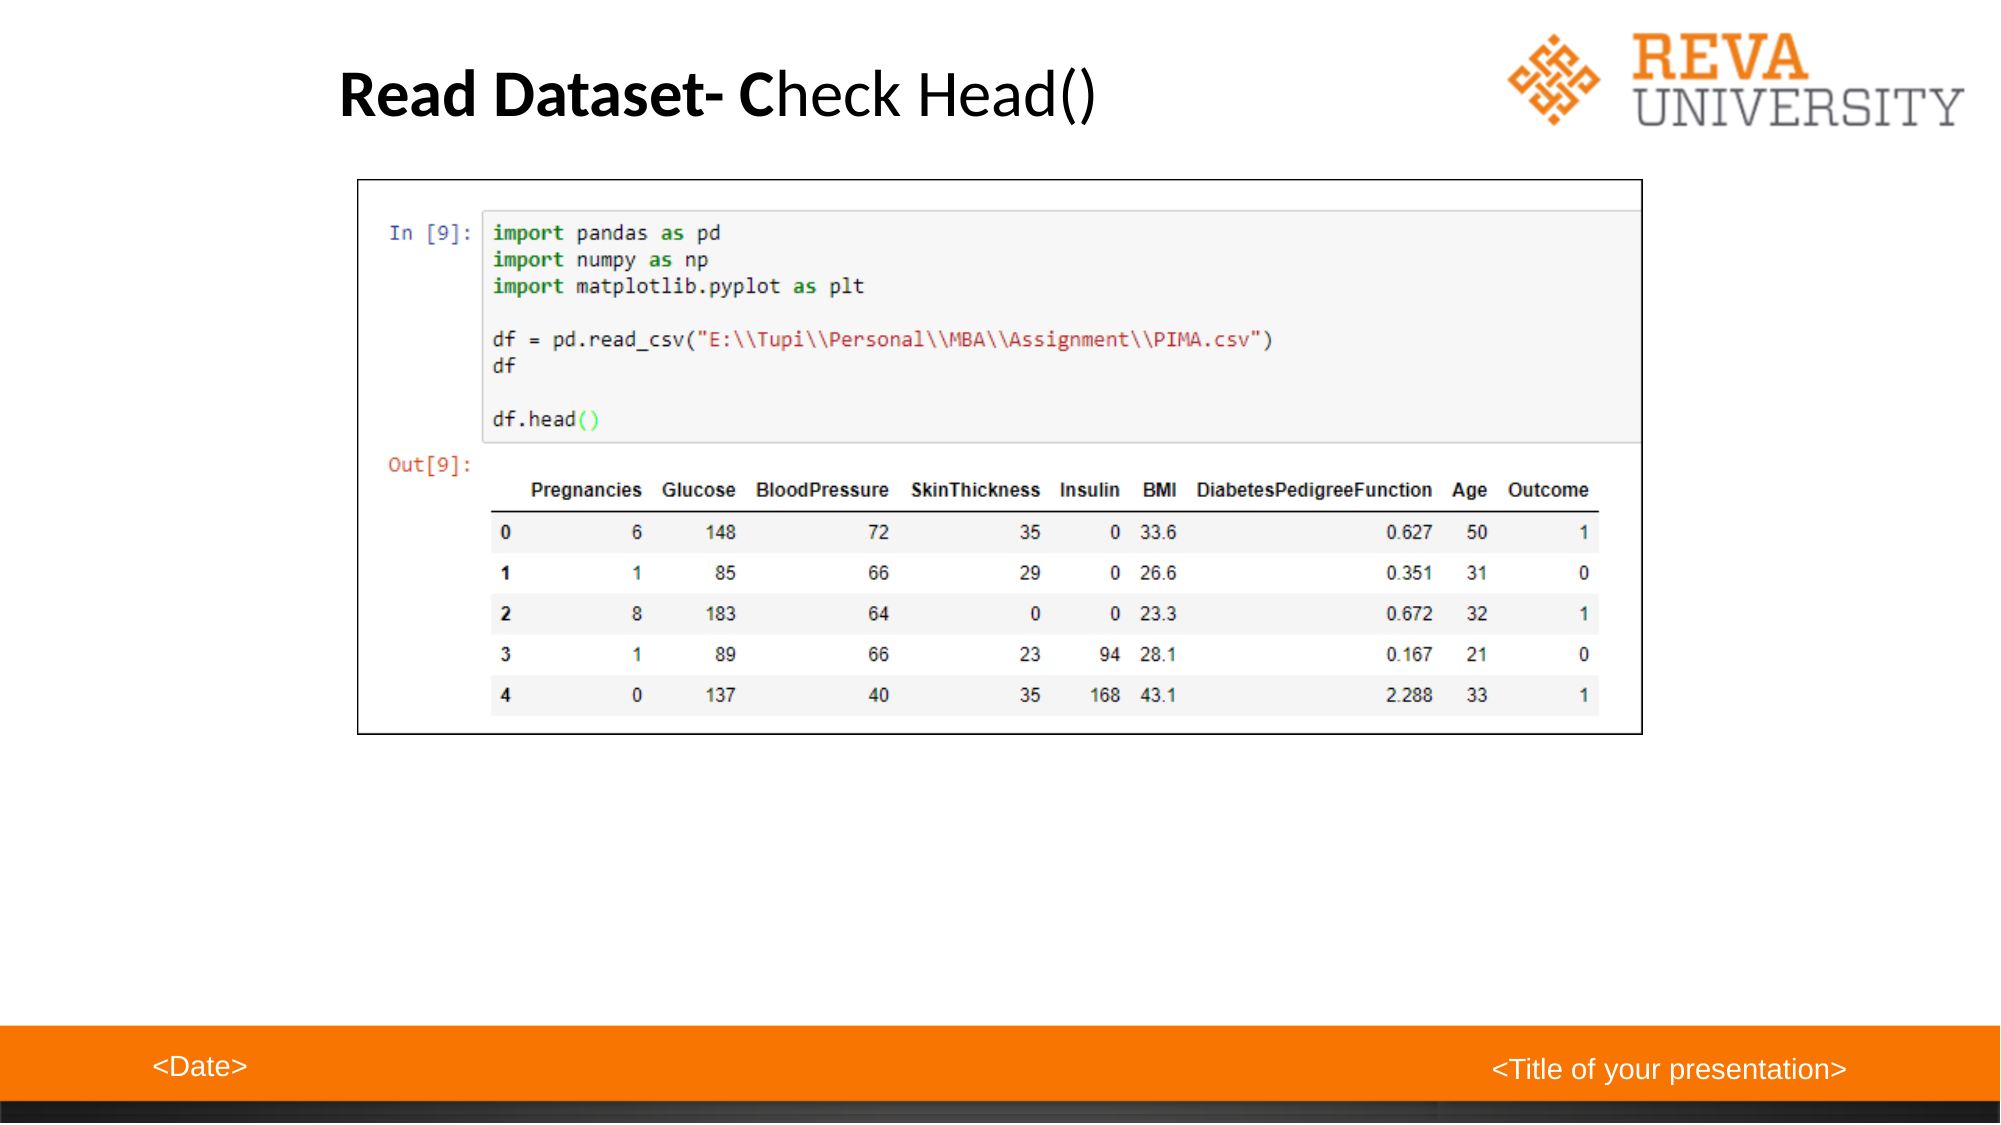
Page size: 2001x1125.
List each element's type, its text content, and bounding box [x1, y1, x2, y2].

picture [0, 1013, 2000, 1123]
footer <Title of your presentation> [1187, 1042, 1863, 1103]
picture [356, 179, 1643, 735]
slide_number <Date> [137, 1039, 588, 1100]
picture [1507, 15, 1988, 144]
text_box Read Dataset- Check Head() [324, 42, 1675, 155]
